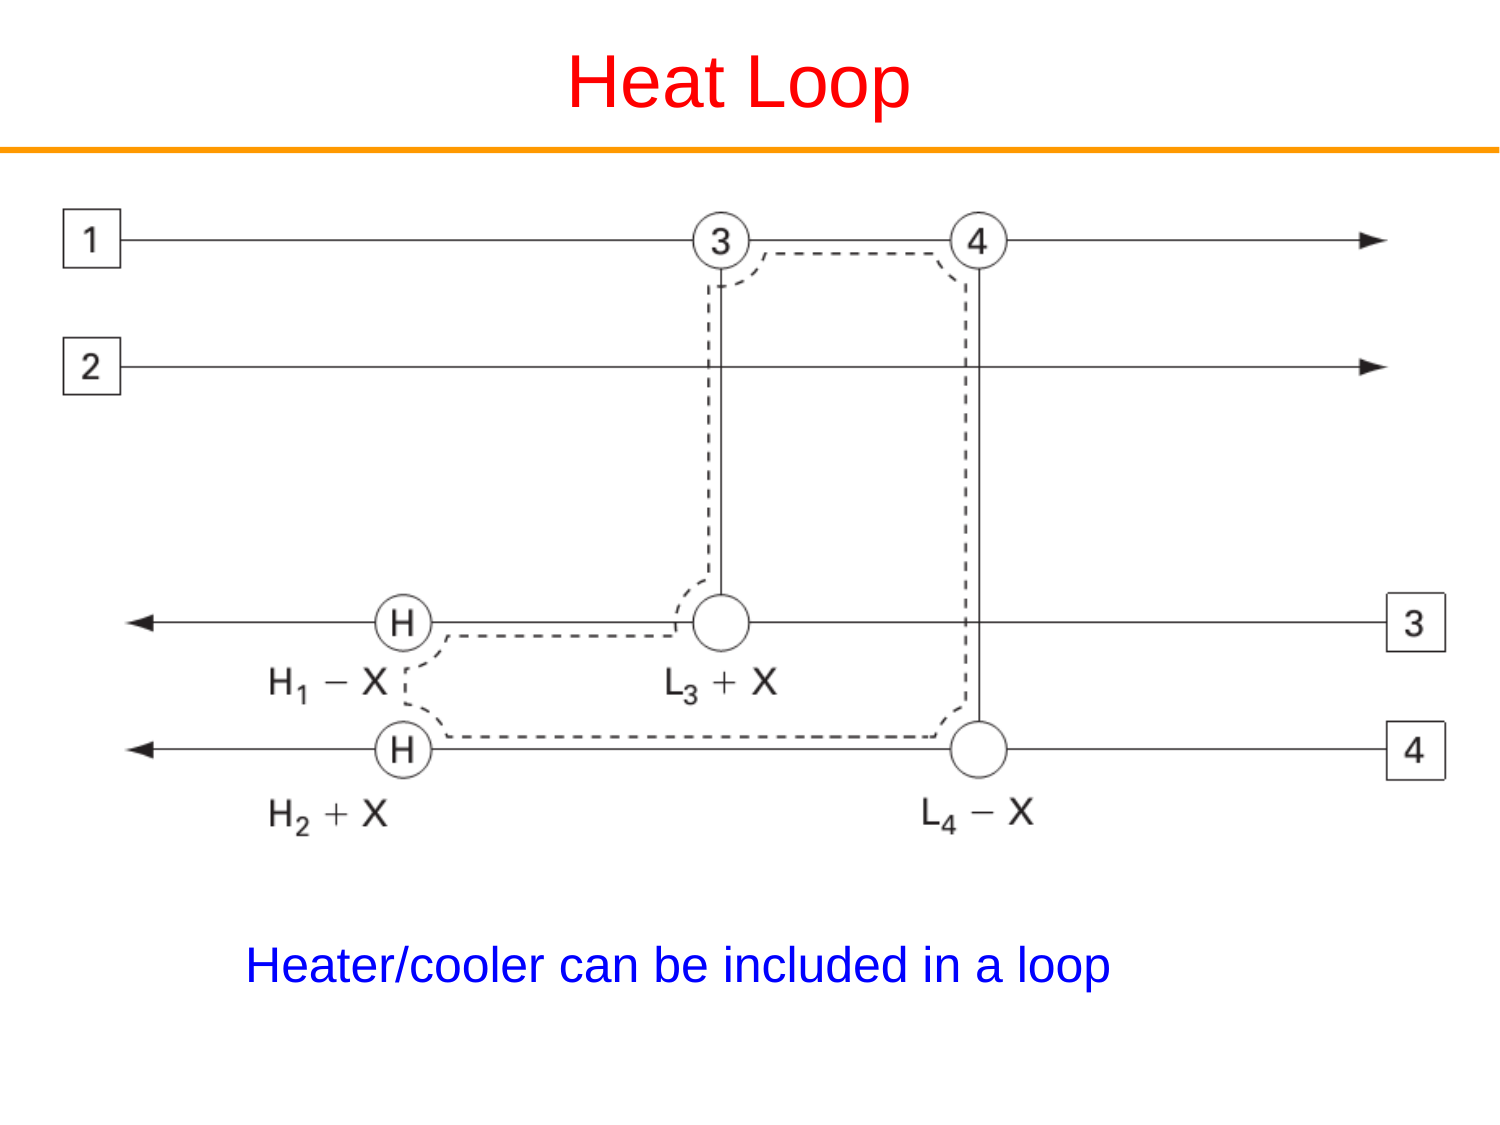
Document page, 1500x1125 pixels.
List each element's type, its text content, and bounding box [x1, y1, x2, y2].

text_box Heat Loop [551, 24, 928, 130]
text_box Heater/cooler can be included in a loop [230, 924, 1127, 1000]
picture [49, 199, 1461, 851]
